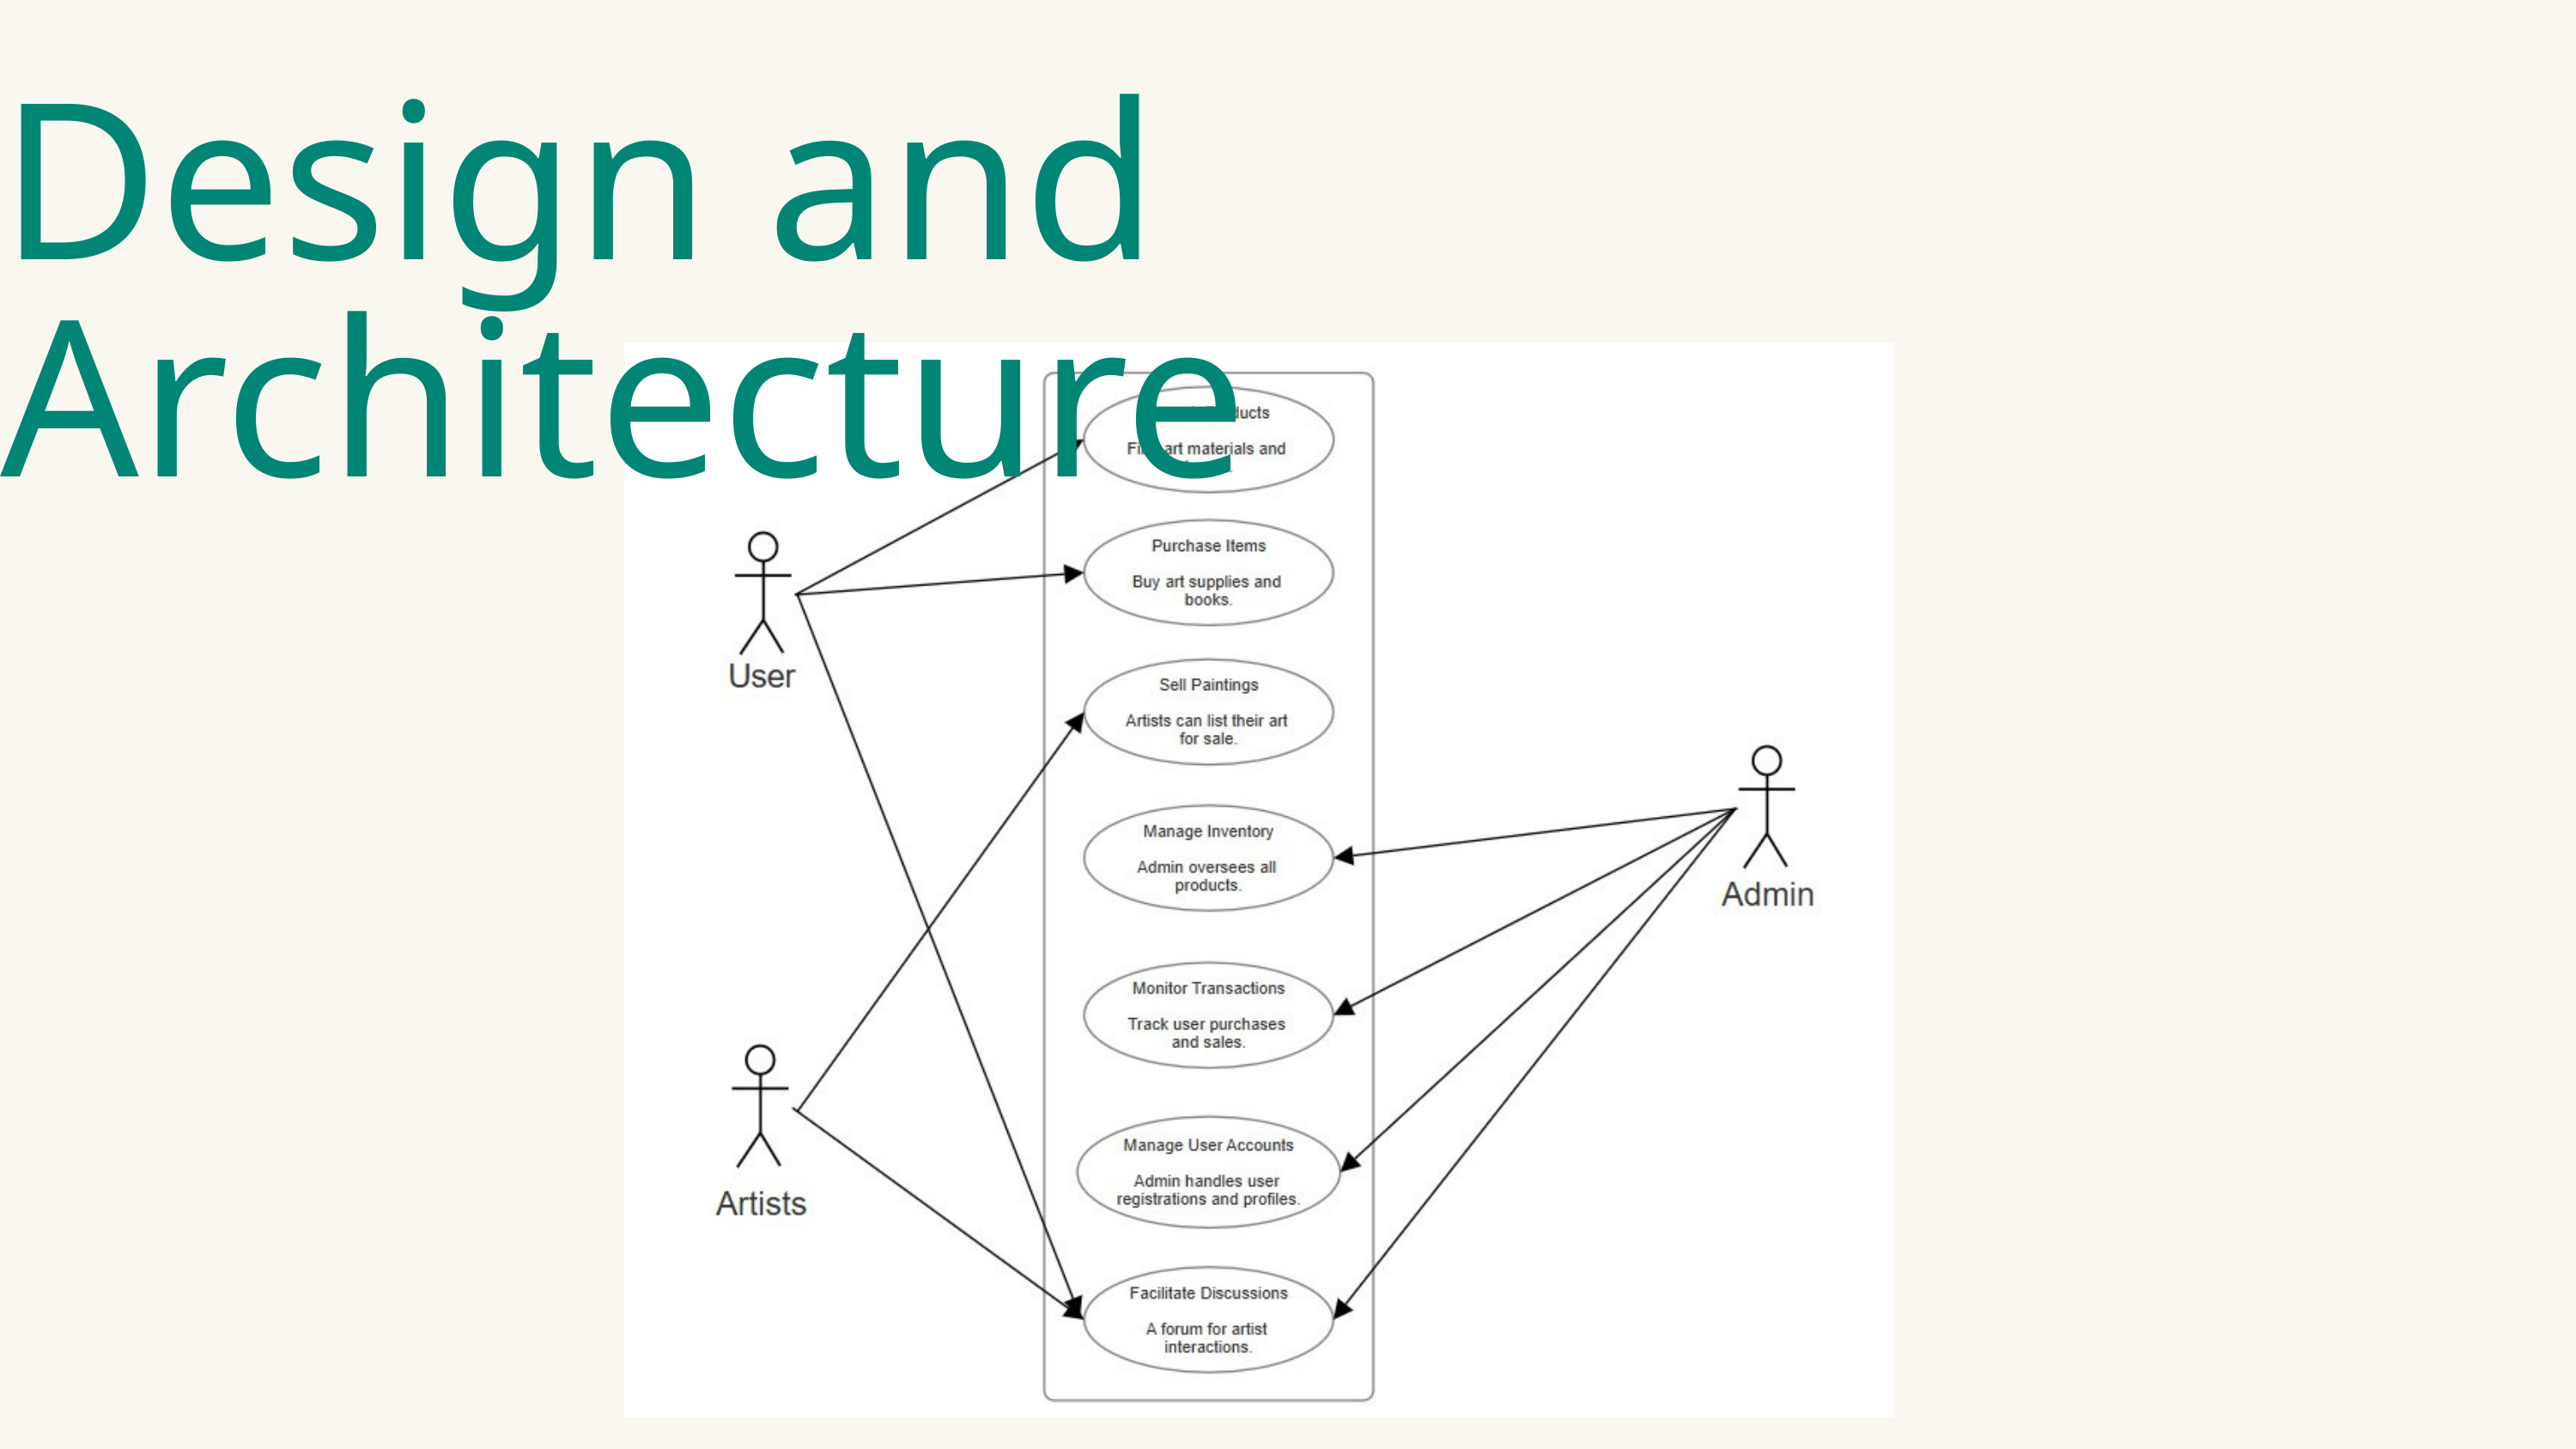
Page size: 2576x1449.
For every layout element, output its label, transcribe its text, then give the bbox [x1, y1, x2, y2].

text_box [624, 521, 1894, 1417]
text_box Design and Architecture [0, 85, 2391, 521]
